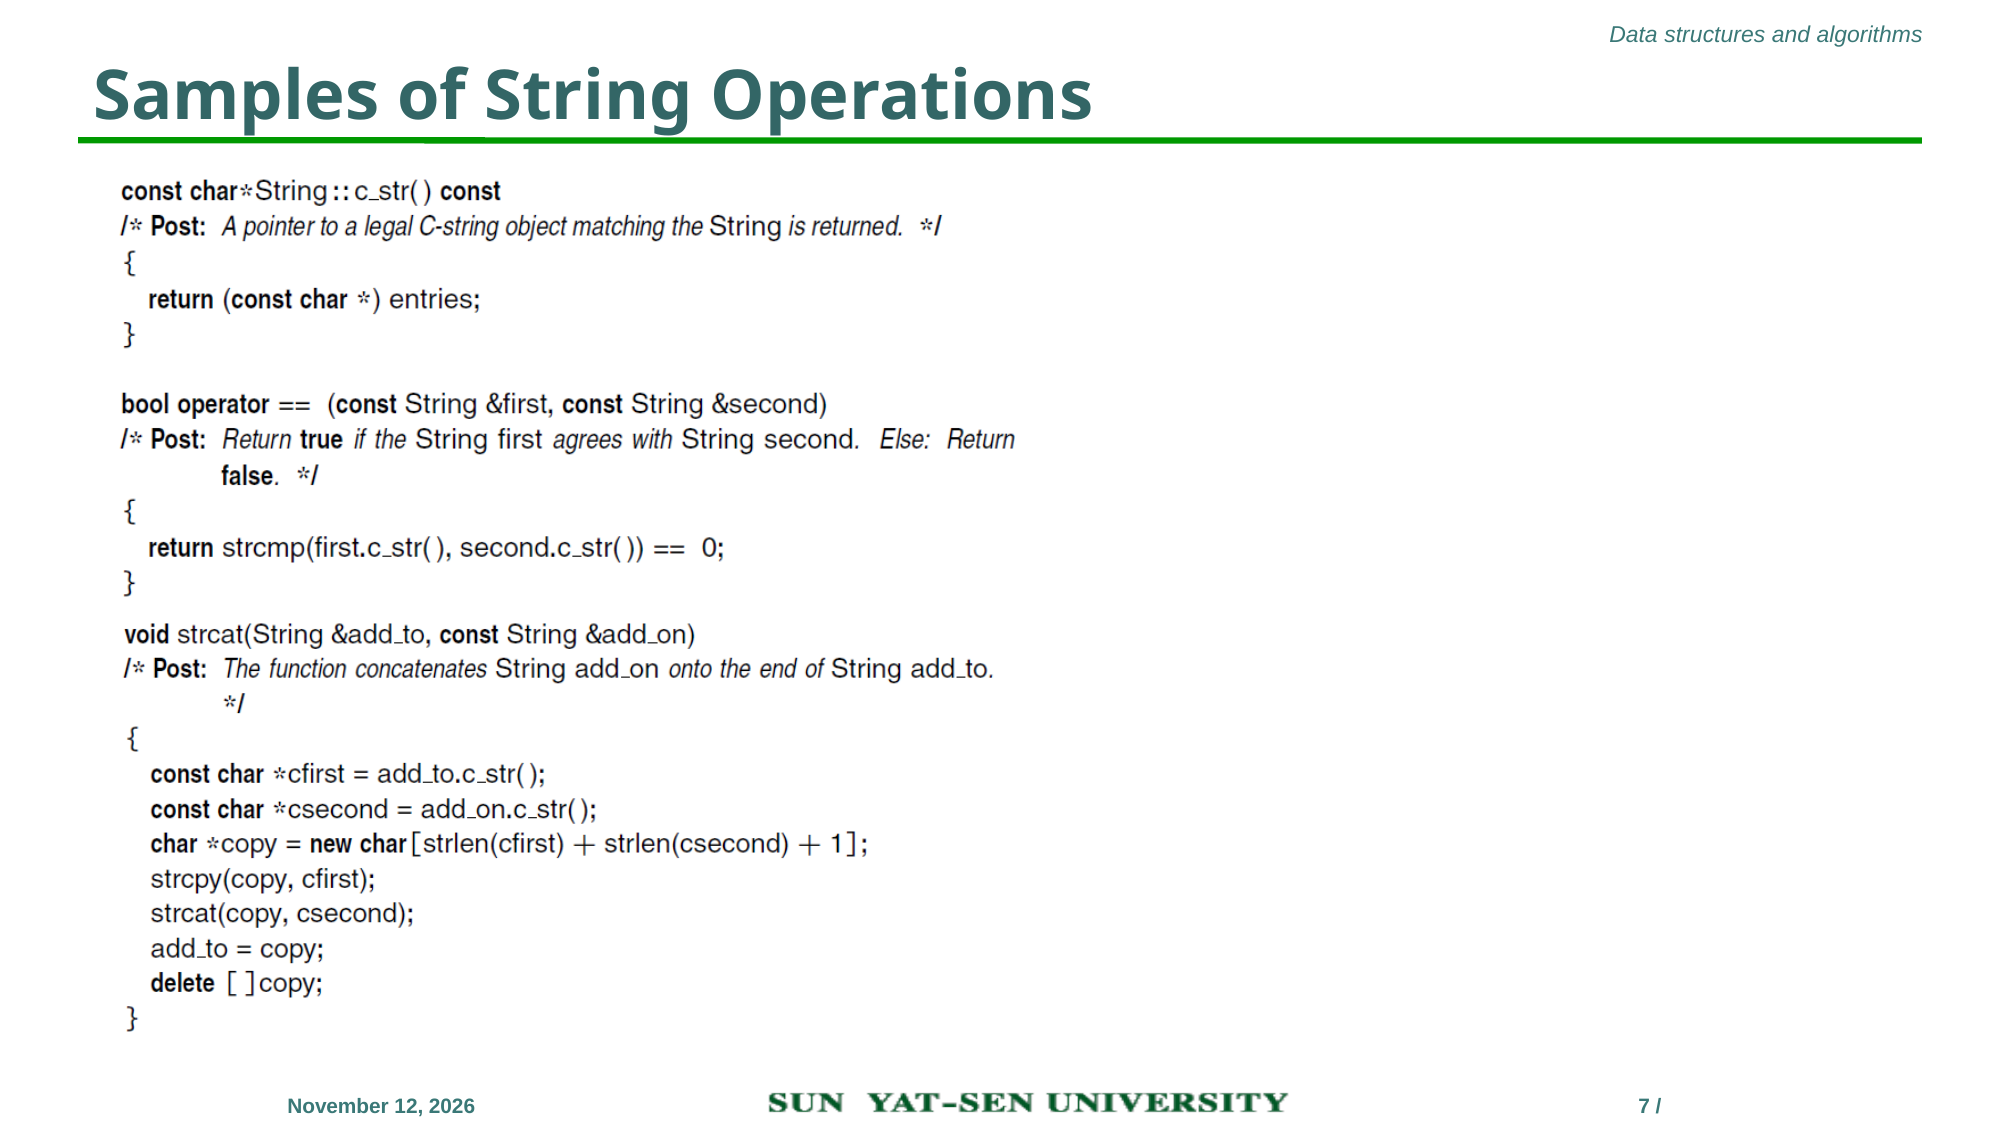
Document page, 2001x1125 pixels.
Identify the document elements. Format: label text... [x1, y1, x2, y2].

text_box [113, 174, 1024, 1045]
title Samples of String Operations [77, 34, 1923, 141]
picture [755, 1079, 1297, 1125]
